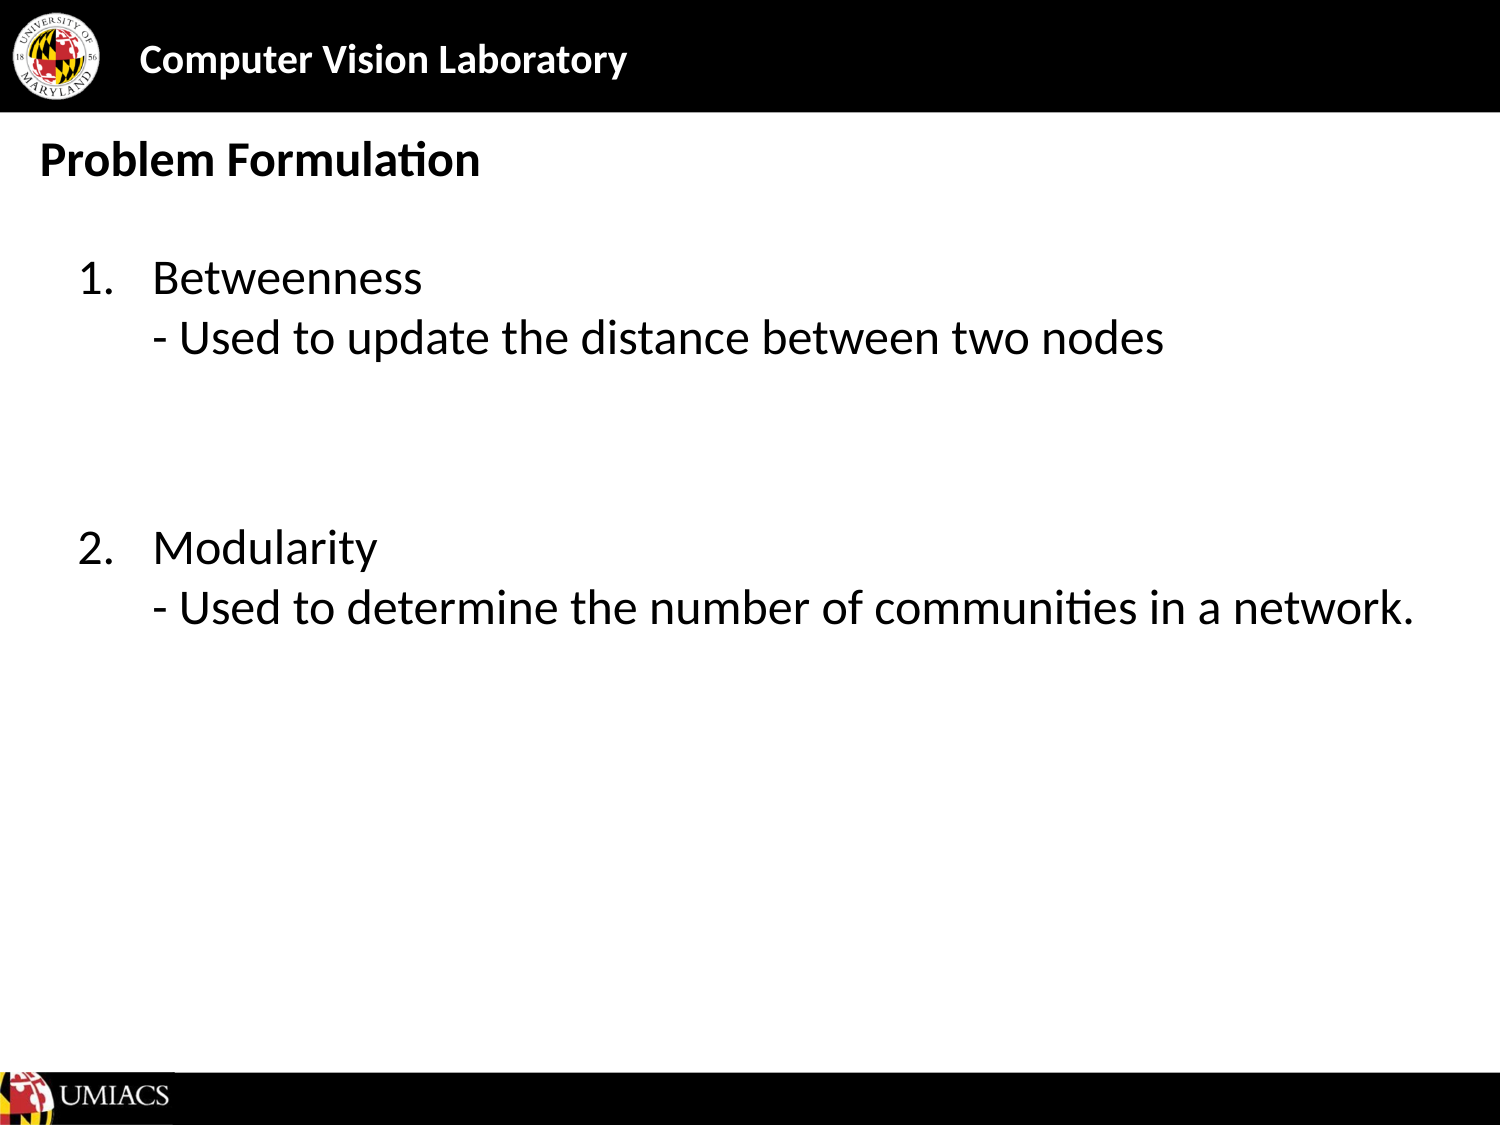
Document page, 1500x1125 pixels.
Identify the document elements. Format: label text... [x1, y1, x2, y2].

picture [12, 12, 100, 100]
list Betweenness - Used to update the distance between two nodes Modularity - Used to determine the number of communities in a network. [62, 237, 1438, 1026]
picture [0, 1072, 172, 1125]
title Problem Formulation [24, 112, 1301, 201]
